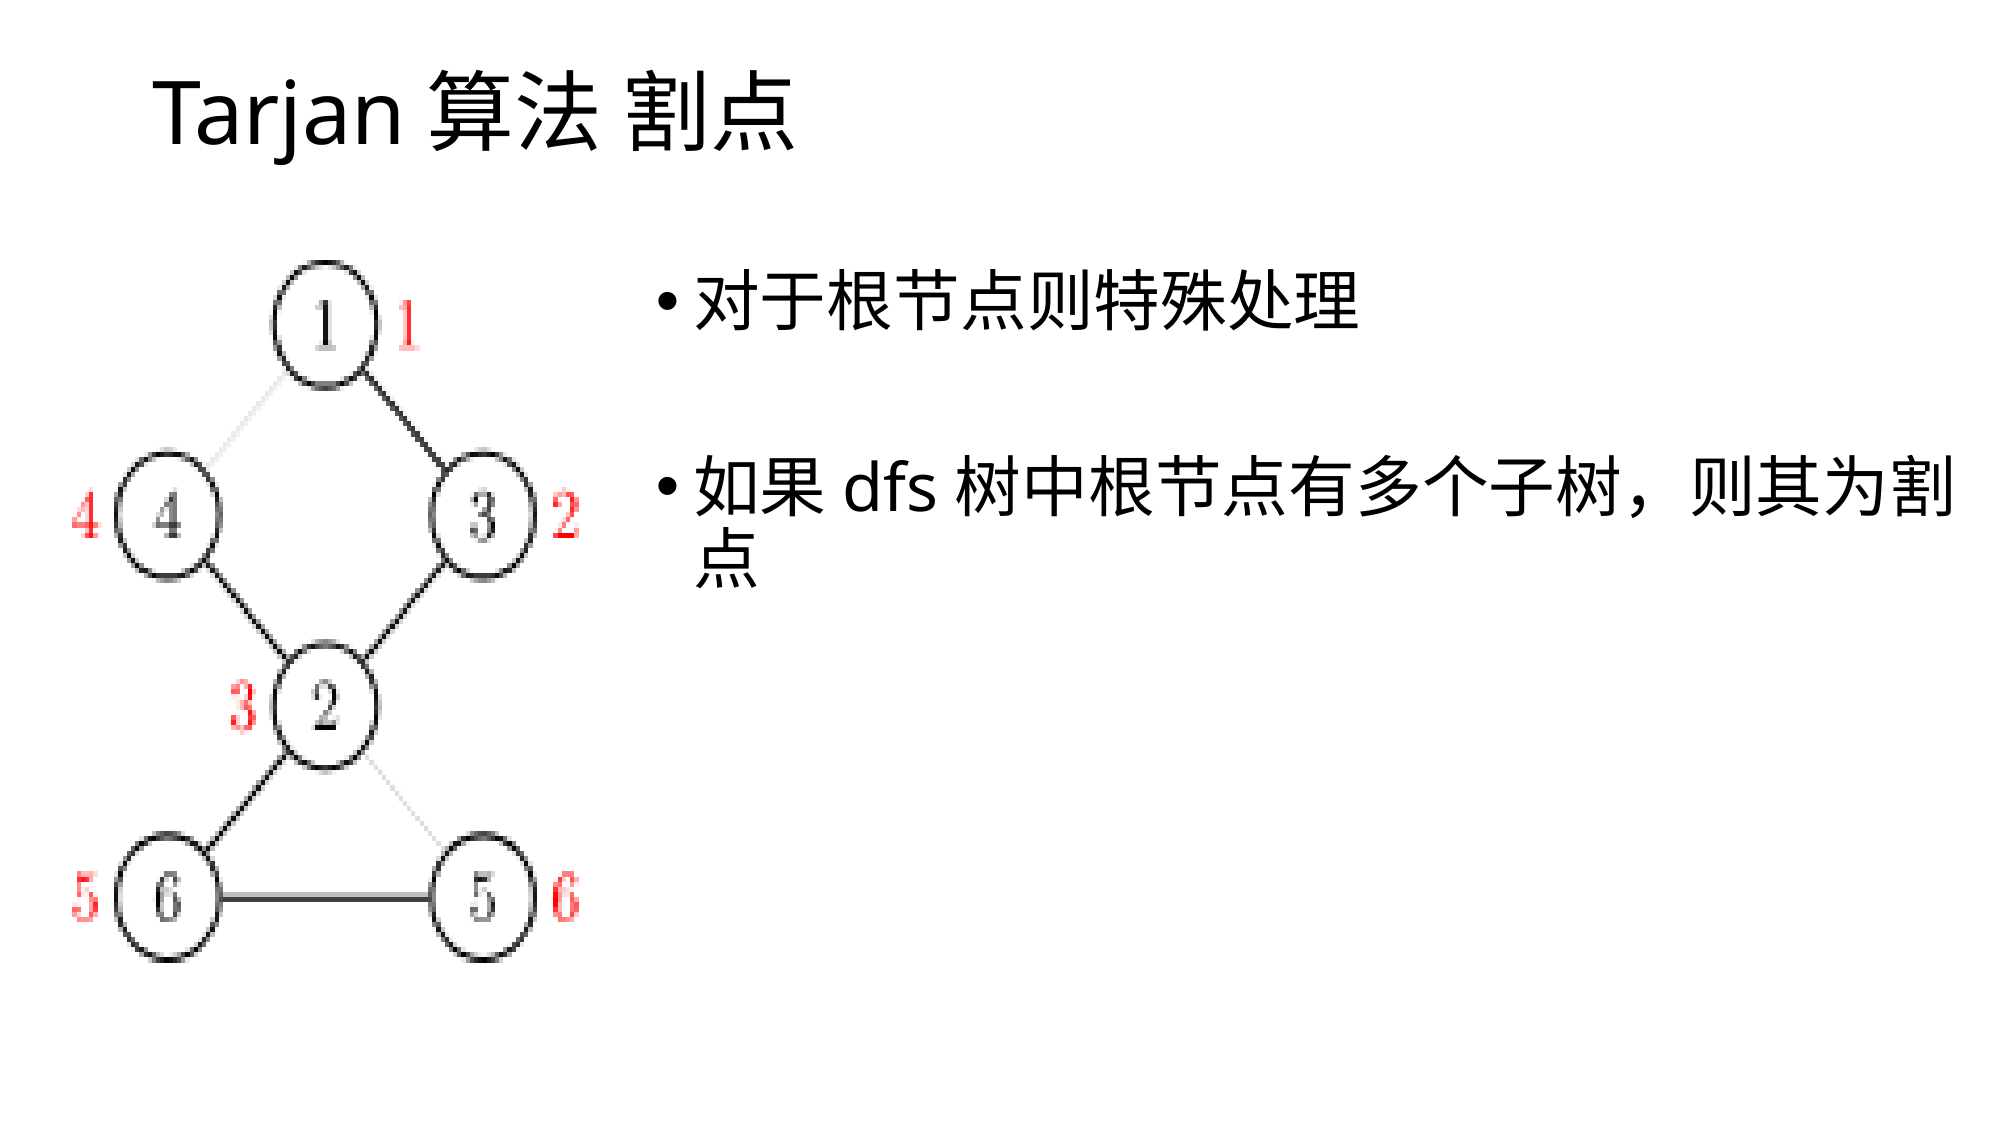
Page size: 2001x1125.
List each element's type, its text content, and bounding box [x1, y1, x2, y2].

title Tarjan算法 割点 [137, 59, 1863, 278]
list 对于根节点则特殊处理 如果dfs树中根节点有多个子树，则其为割点 [640, 260, 1976, 1008]
picture [52, 260, 600, 963]
